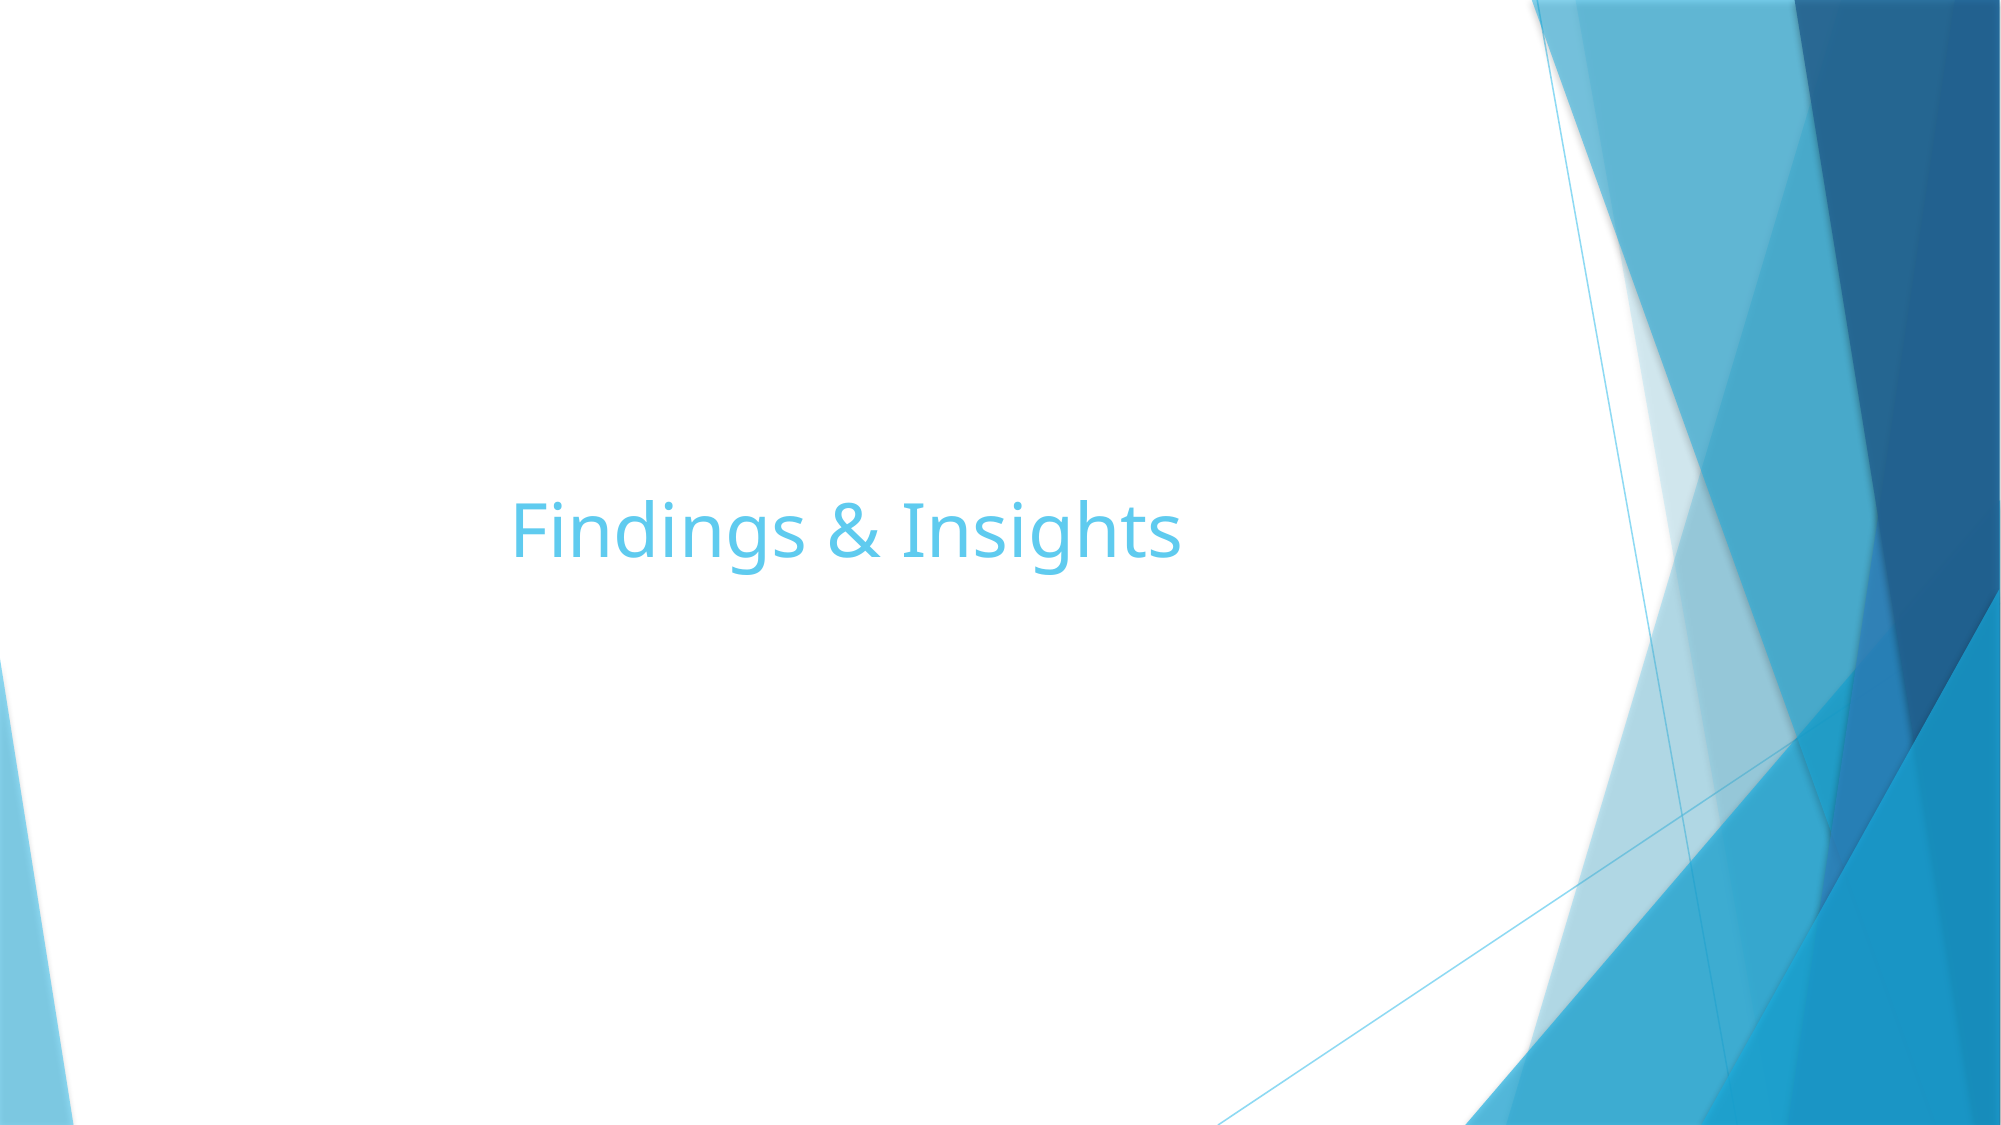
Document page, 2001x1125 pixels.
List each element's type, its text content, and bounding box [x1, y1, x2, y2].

title Findings & Insights [141, 474, 1552, 692]
